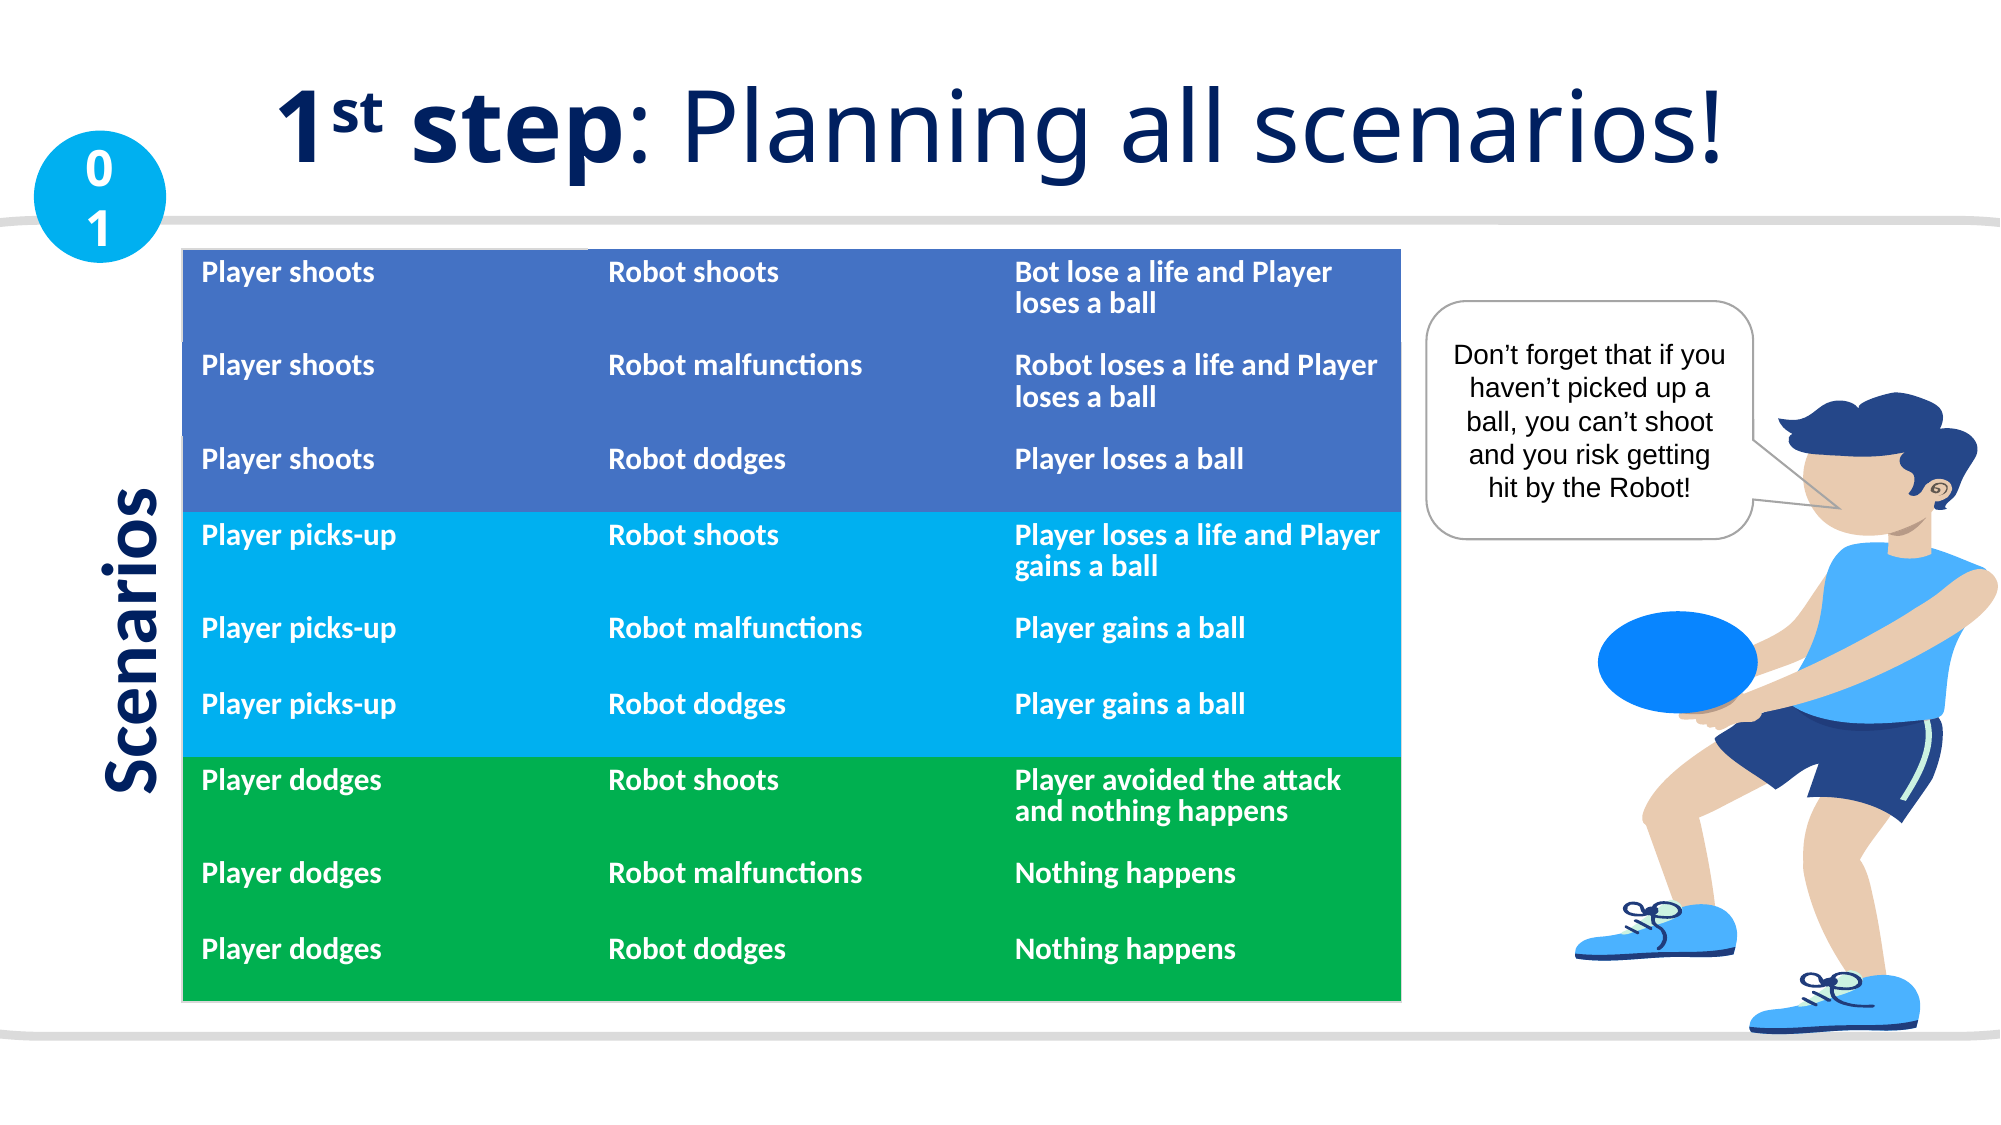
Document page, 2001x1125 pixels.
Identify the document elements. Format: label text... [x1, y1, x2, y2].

table_cell Robot malfunctions [588, 850, 995, 926]
table_cell Player gains a ball [995, 681, 1401, 757]
text_box 01 [33, 130, 167, 263]
table_cell Player picks-up [183, 605, 588, 681]
table_cell Robot dodges [588, 436, 995, 512]
table_header Bot lose a life and Player loses a ball [995, 249, 1401, 342]
table_cell Nothing happens [995, 926, 1401, 1001]
table_cell Player picks-up [183, 681, 588, 757]
table_cell Player loses a life and Player gains a ball [995, 512, 1401, 605]
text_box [1574, 392, 1999, 1035]
text_box Scenarios [71, 395, 180, 889]
table_header Player shoots [183, 250, 588, 342]
table_cell Player shoots [183, 436, 588, 512]
table_cell Robot shoots [588, 512, 995, 605]
table_cell Robot malfunctions [588, 342, 995, 436]
table_cell Robot loses a life and Player loses a ball [995, 342, 1401, 436]
table_cell Player shoots [182, 342, 588, 436]
table_cell Robot dodges [588, 926, 995, 1001]
table_cell Player loses a ball [995, 436, 1401, 512]
text_box Don’t forget that if you haven’t picked up a ball, you can’t shoot and you risk getting hit by the Robot! [1425, 300, 1755, 541]
table_cell Player dodges [183, 850, 588, 926]
table_cell Robot malfunctions [588, 605, 995, 681]
table_cell Robot dodges [588, 681, 995, 757]
text_box [0, 220, 2000, 1037]
table_cell Nothing happens [995, 850, 1401, 926]
table_cell Player dodges [183, 926, 588, 1001]
table_cell Player gains a ball [995, 605, 1401, 681]
table_cell Player dodges [183, 757, 588, 850]
table_cell Player avoided the attack and nothing happens [995, 757, 1401, 850]
title 1st step: Planning all scenarios! [99, 90, 1900, 172]
table_cell Player picks-up [183, 512, 588, 605]
table_cell Robot shoots [588, 757, 995, 850]
table_header Robot shoots [588, 249, 995, 342]
